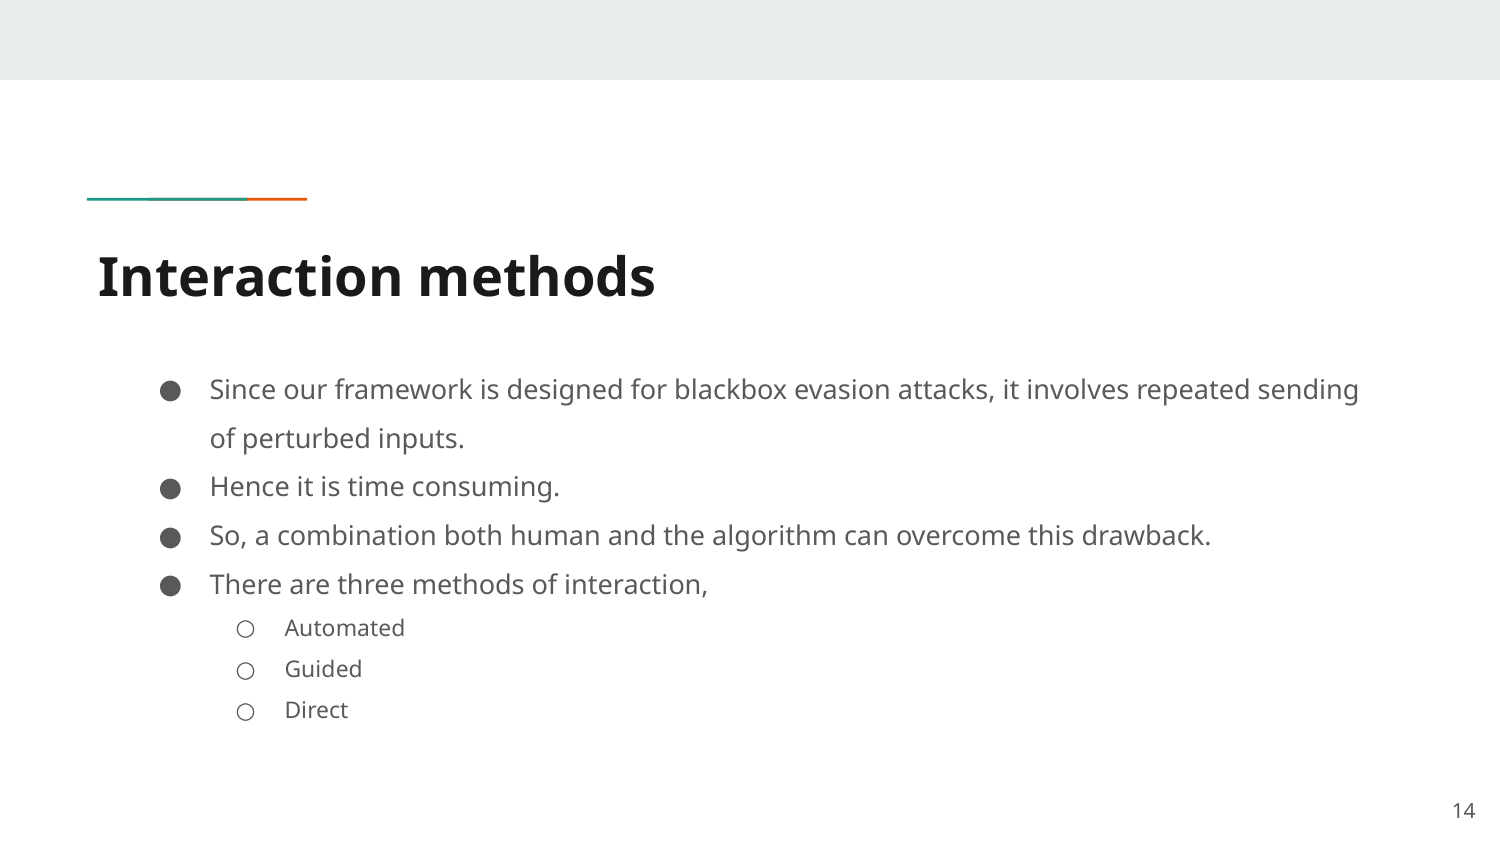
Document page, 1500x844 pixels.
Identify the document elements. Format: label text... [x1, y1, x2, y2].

slide_number ‹#› [1400, 779, 1491, 844]
title Interaction methods [83, 227, 1345, 316]
list Since our framework is designed for blackbox evasion attacks, it involves repeated sending of perturbed inputs. Hence it is time consuming. So, a combination both human and the algorithm can overcome this drawback. There are three methods of interaction, Automated Guided Direct [119, 341, 1381, 712]
